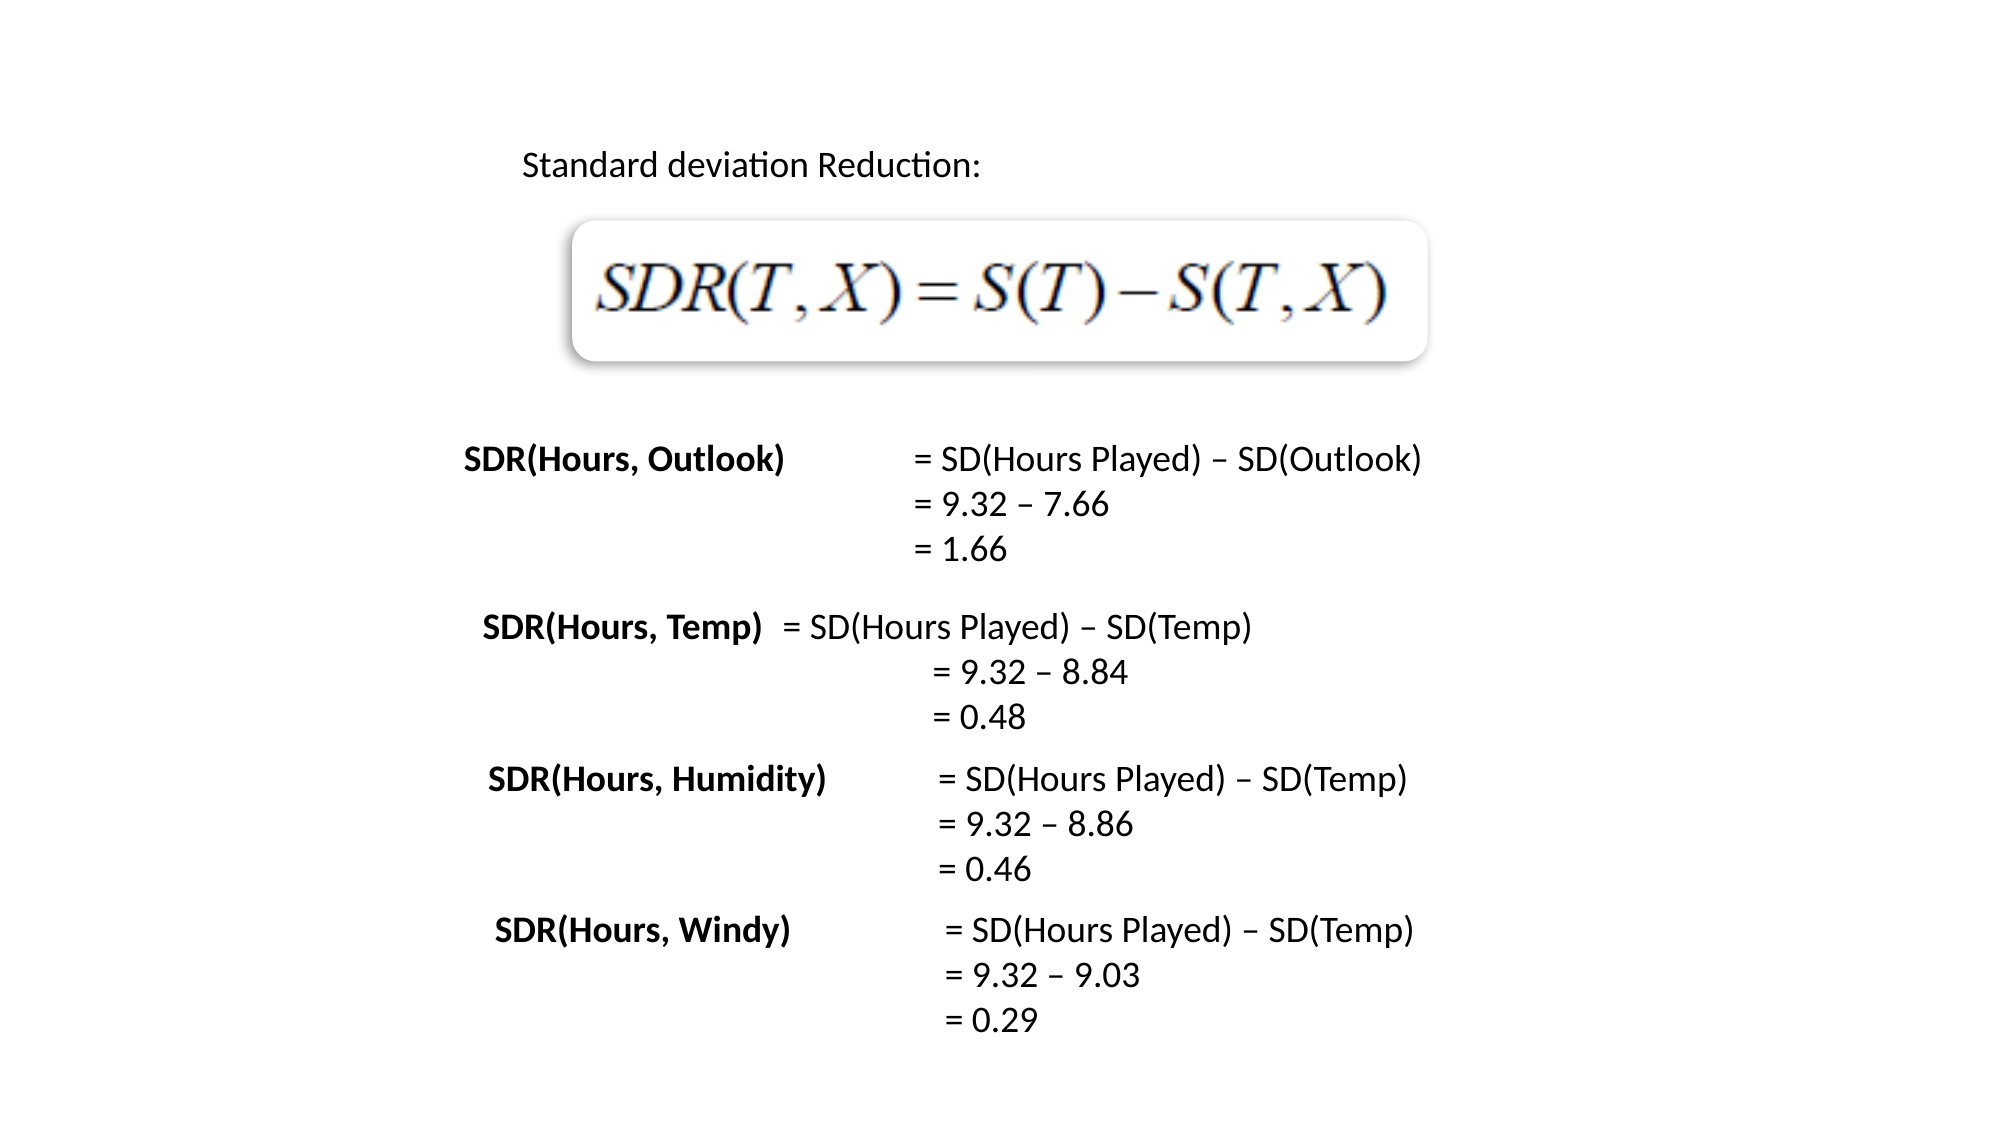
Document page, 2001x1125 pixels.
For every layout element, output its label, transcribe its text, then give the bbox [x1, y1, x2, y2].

text_box SDR(Hours, Humidity) = SD(Hours Played) – SD(Temp) = 9.32 – 8.86 = 0.46 [473, 746, 1575, 897]
text_box SDR(Hours, Temp) = SD(Hours Played) – SD(Temp) = 9.32 – 8.84 = 0.48 [467, 594, 1570, 745]
picture [572, 220, 1428, 362]
text_box SDR(Hours, Outlook) = SD(Hours Played) – SD(Outlook) = 9.32 – 7.66 = 1.66 [449, 426, 1551, 577]
text_box Standard deviation Reduction: [506, 132, 998, 193]
text_box SDR(Hours, Windy) = SD(Hours Played) – SD(Temp) = 9.32 – 9.03 = 0.29 [480, 897, 1582, 1048]
